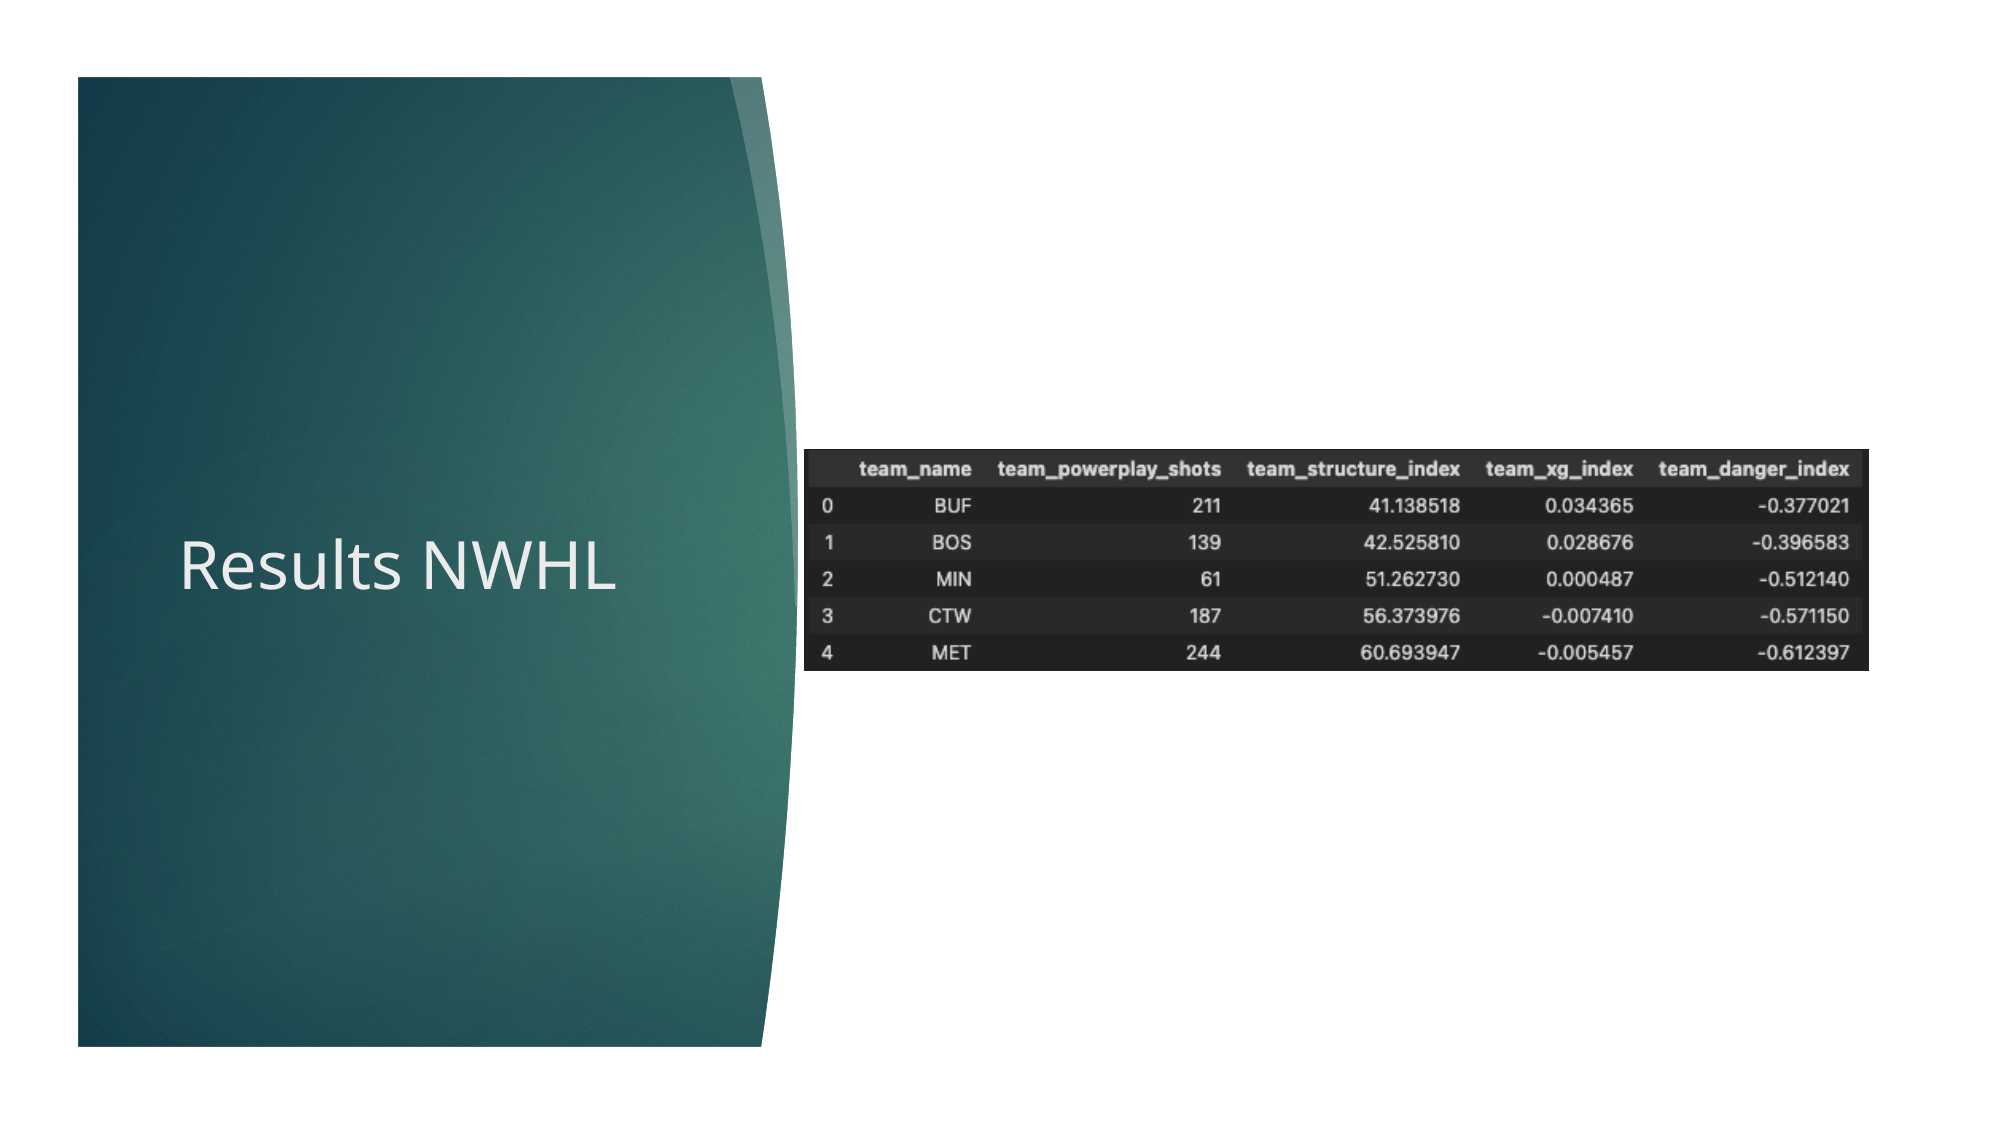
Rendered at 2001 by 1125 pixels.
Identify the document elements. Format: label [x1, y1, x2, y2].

text_box [0, 0, 2000, 1125]
list [804, 449, 1870, 671]
